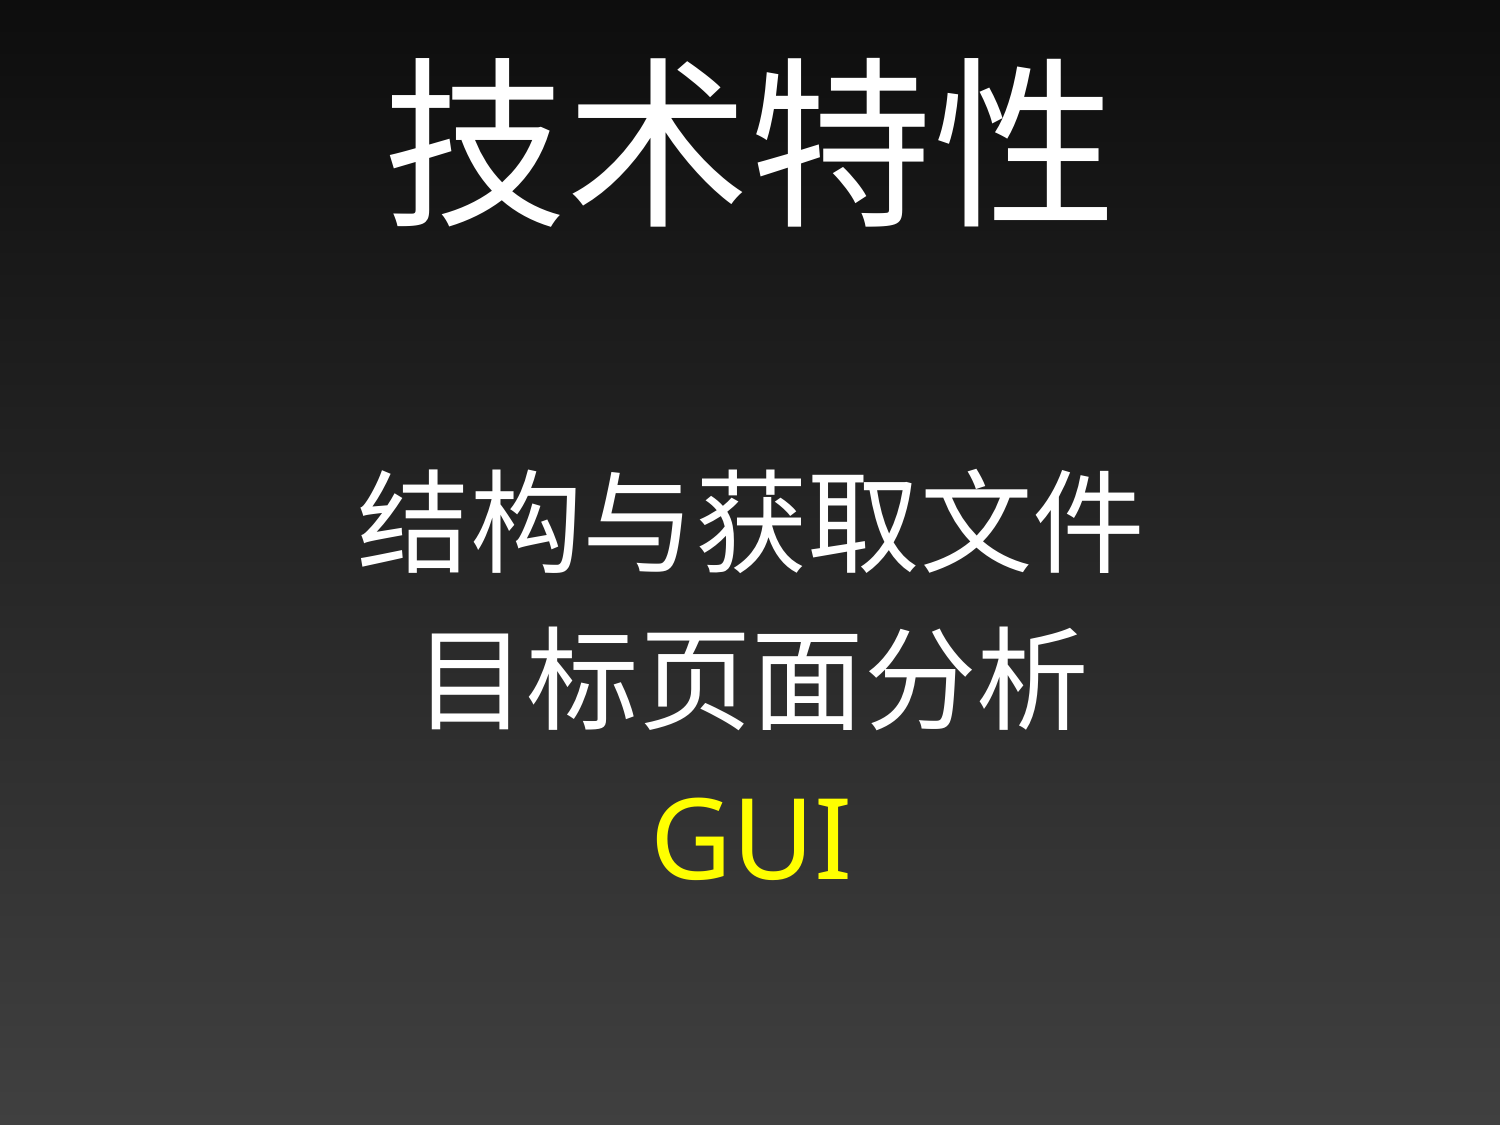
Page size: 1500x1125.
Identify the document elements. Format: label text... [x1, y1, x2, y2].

title 技术特性 [75, 45, 1425, 233]
list 结构与获取文件 目标页面分析 GUI [76, 444, 1427, 1017]
